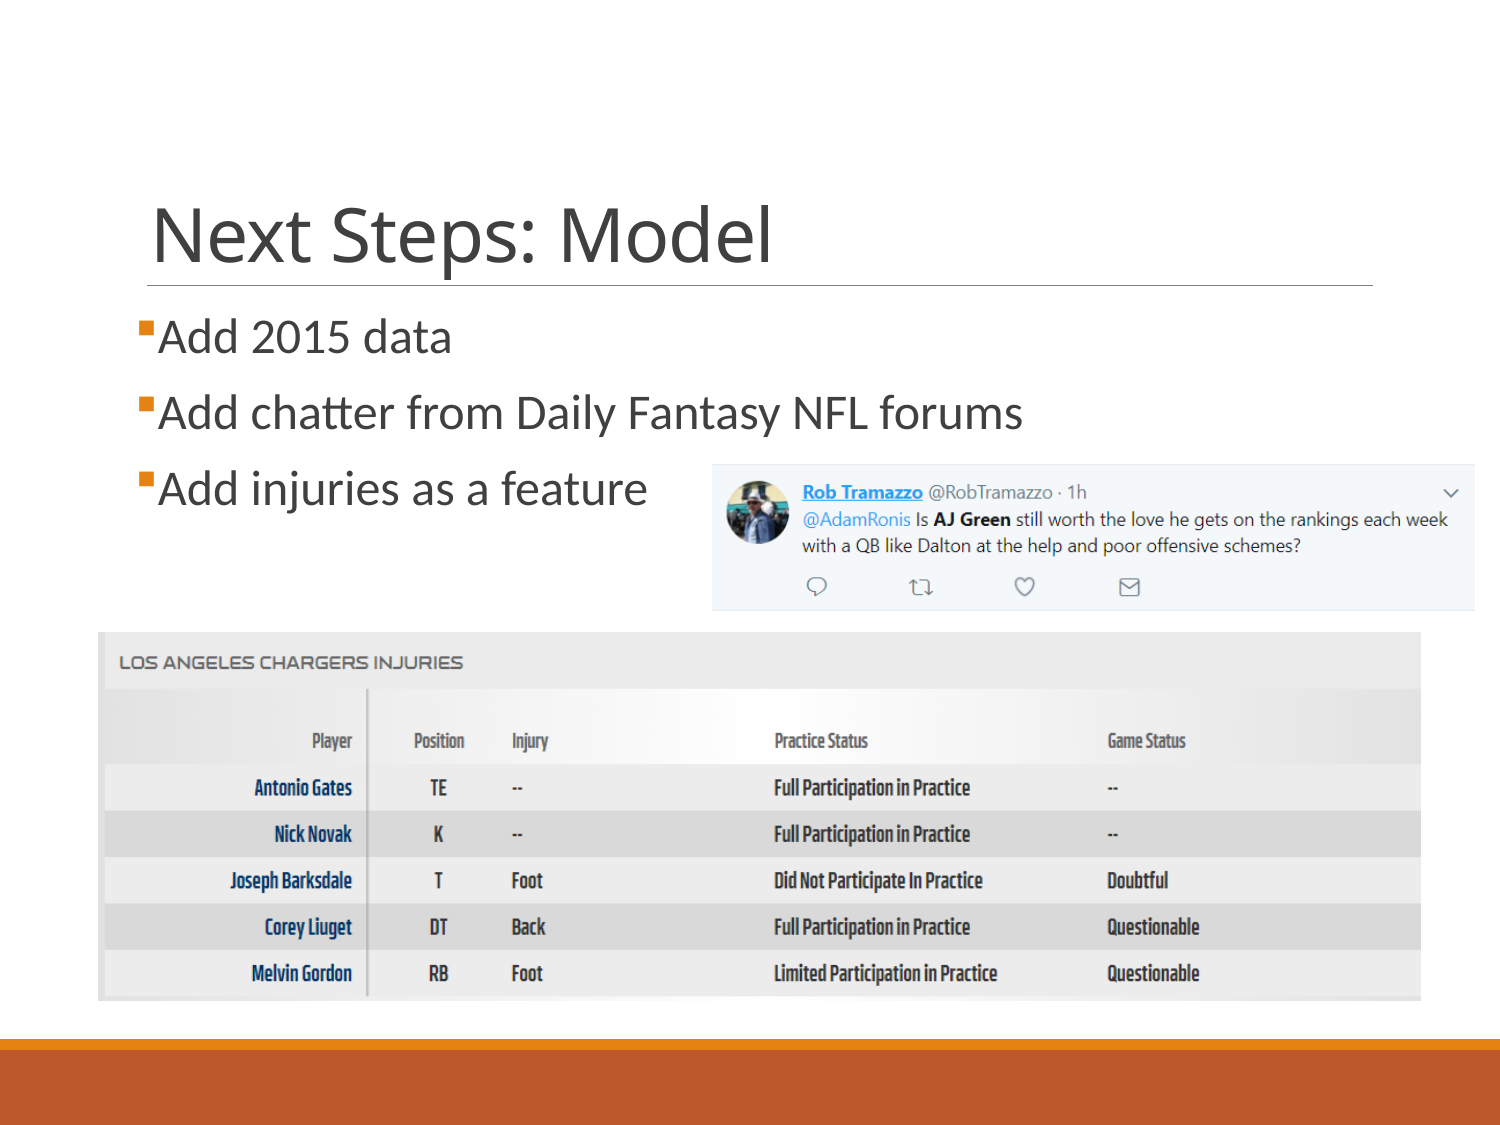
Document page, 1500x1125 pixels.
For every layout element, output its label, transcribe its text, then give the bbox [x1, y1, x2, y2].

picture [98, 632, 1421, 1001]
title Next Steps: Model [135, 47, 1373, 285]
list Add 2015 data Add chatter from Daily Fantasy NFL forums Add injuries as a feature [135, 302, 1373, 629]
picture [711, 461, 1476, 613]
